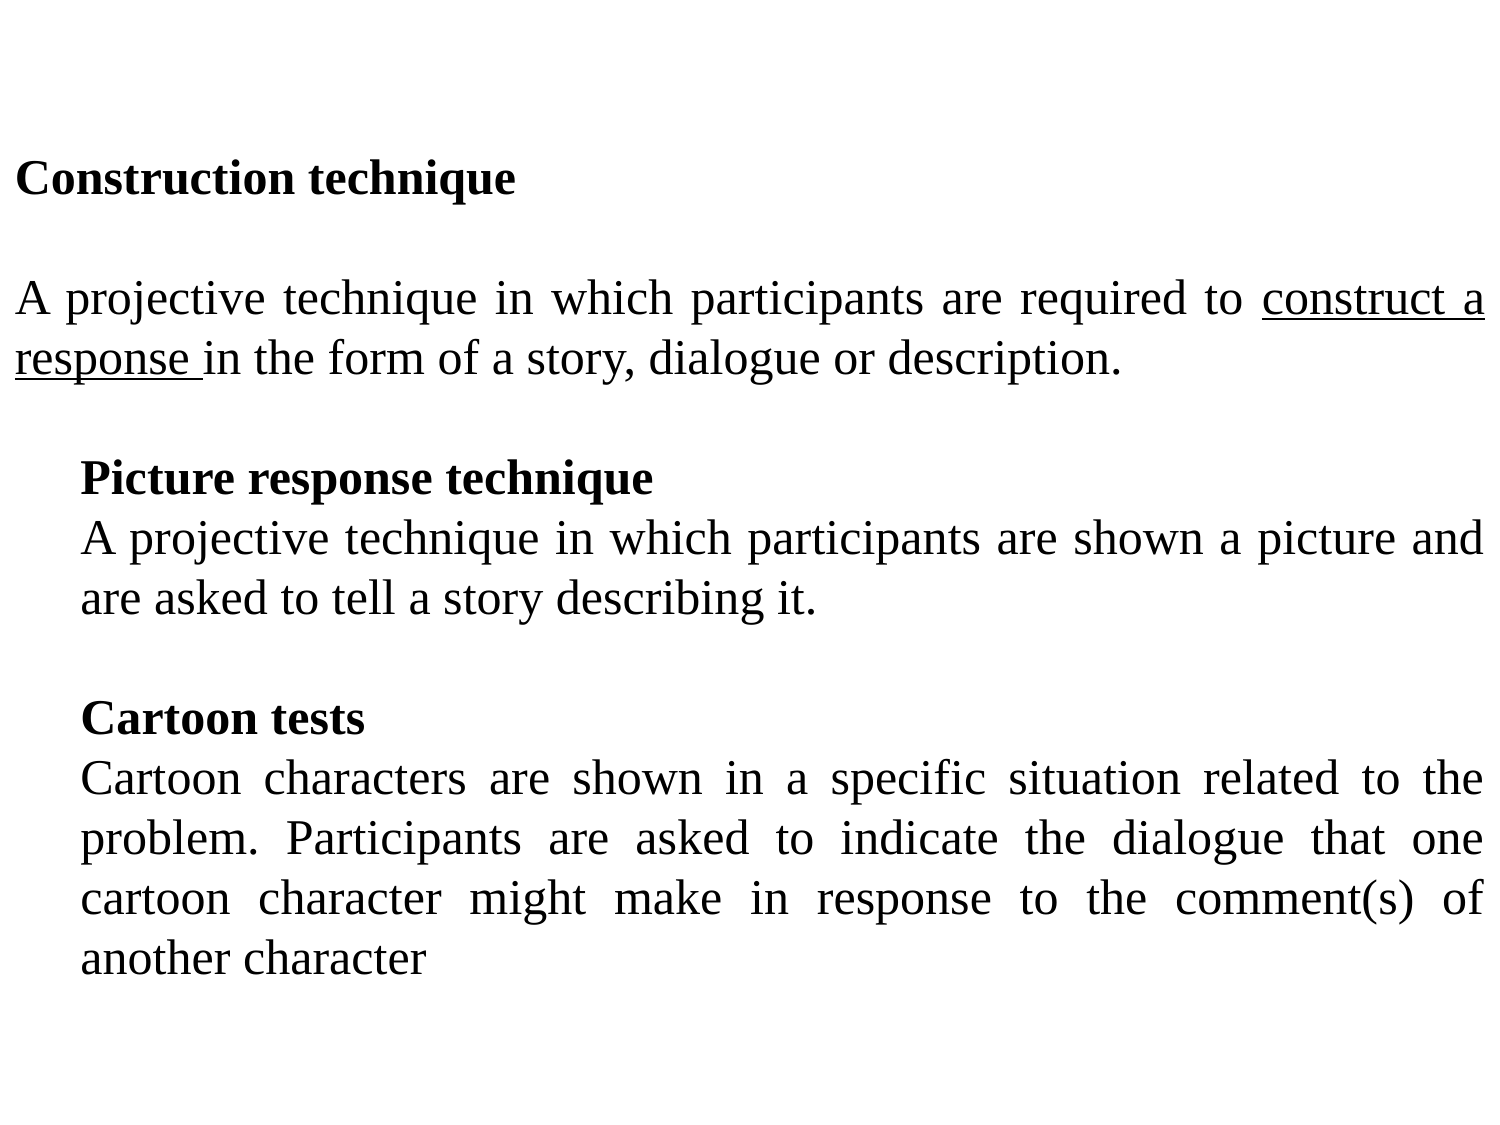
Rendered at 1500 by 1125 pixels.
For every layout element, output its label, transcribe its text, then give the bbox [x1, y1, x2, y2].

text_box Construction technique A projective technique in which participants are required to construct a response in the form of a story, dialogue or description. Picture response technique A projective technique in which participants are shown a picture and are asked to tell a story describing it. Cartoon tests Cartoon characters are shown in a specific situation related to the problem. Participants are asked to indicate the dialogue that one cartoon character might make in response to the comment(s) of another character [0, 137, 1500, 993]
